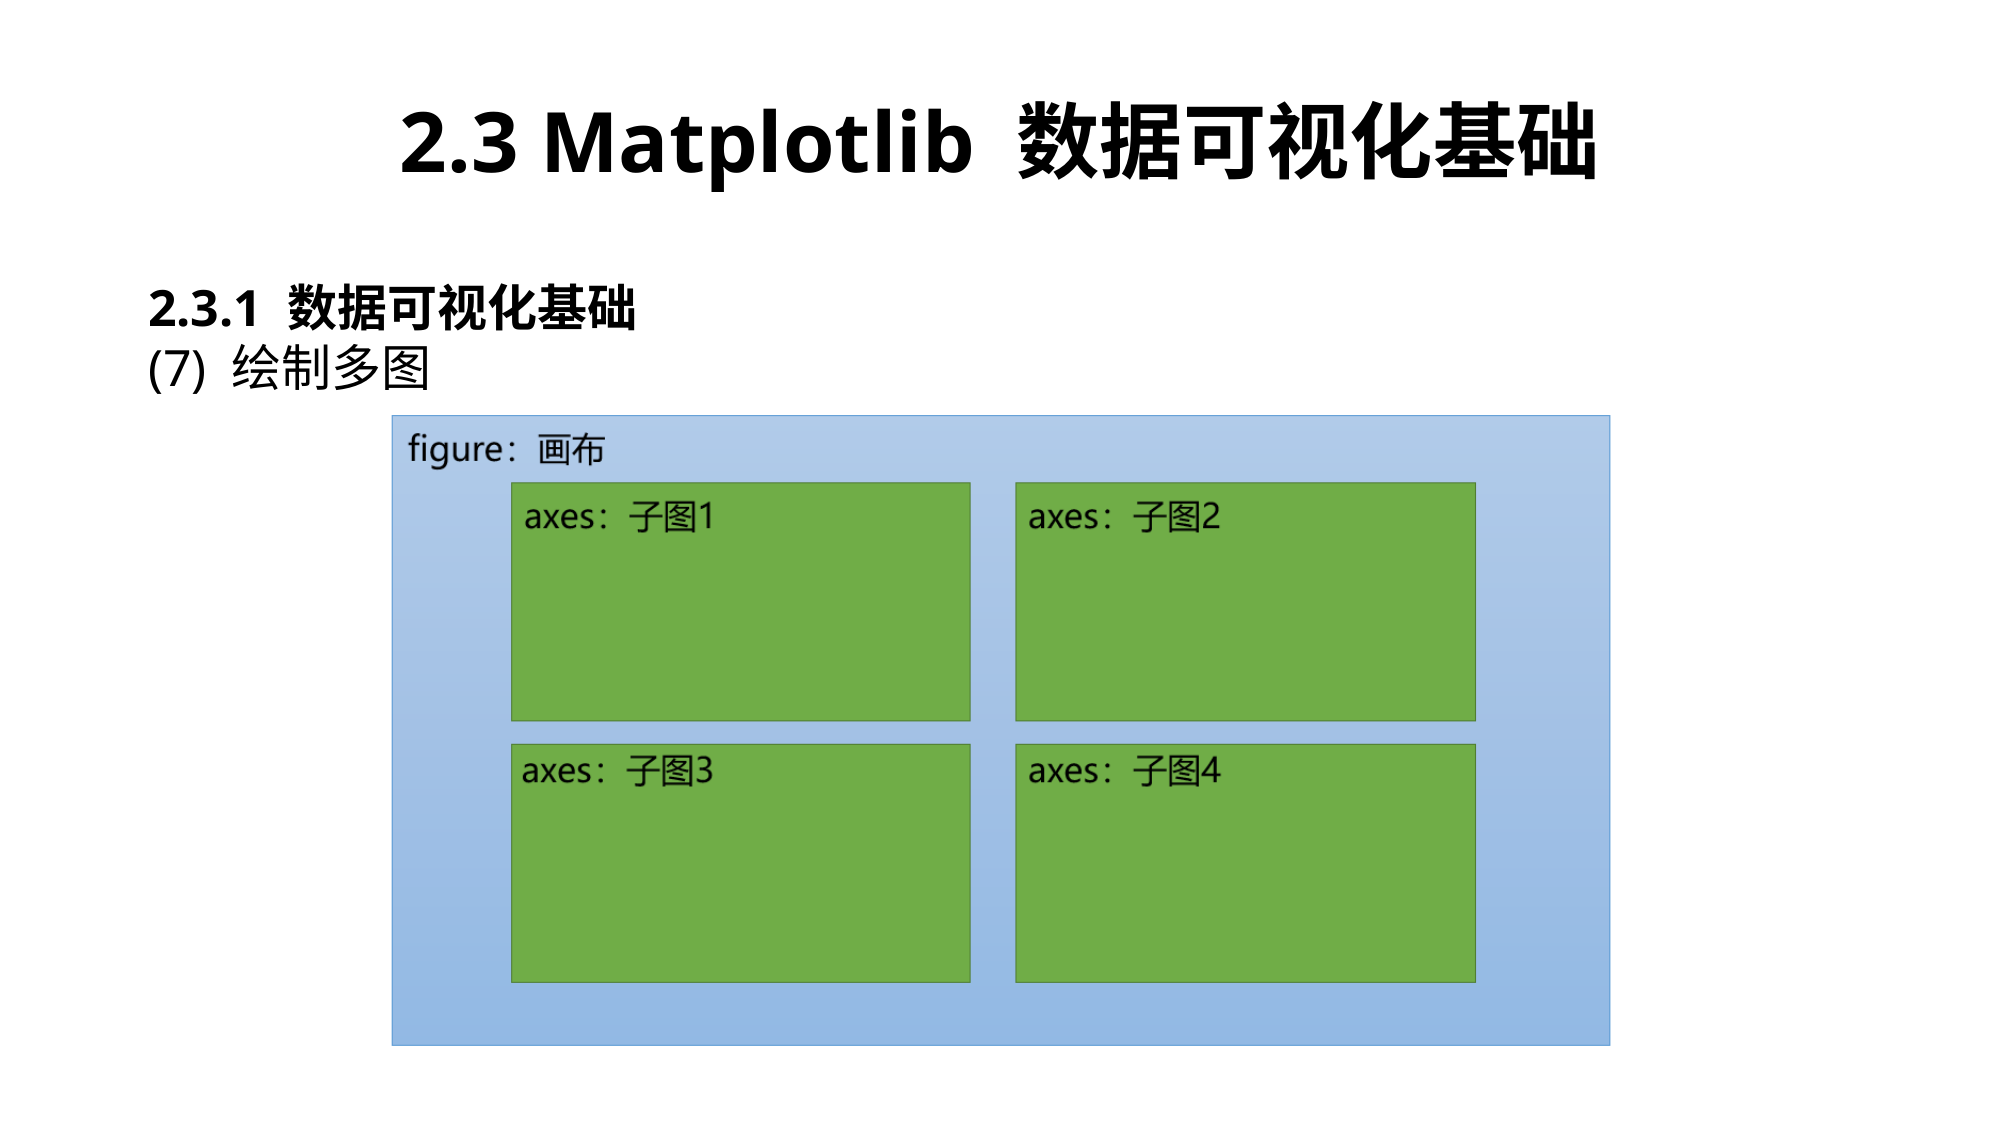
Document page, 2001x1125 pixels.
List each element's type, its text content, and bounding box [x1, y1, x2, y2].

text_box 2.3 Matplotlib 数据可视化基础 [385, 81, 1615, 197]
text_box 2.3.1 数据可视化基础 (7) 绘制多图 [133, 268, 1867, 404]
picture [364, 398, 1636, 1063]
